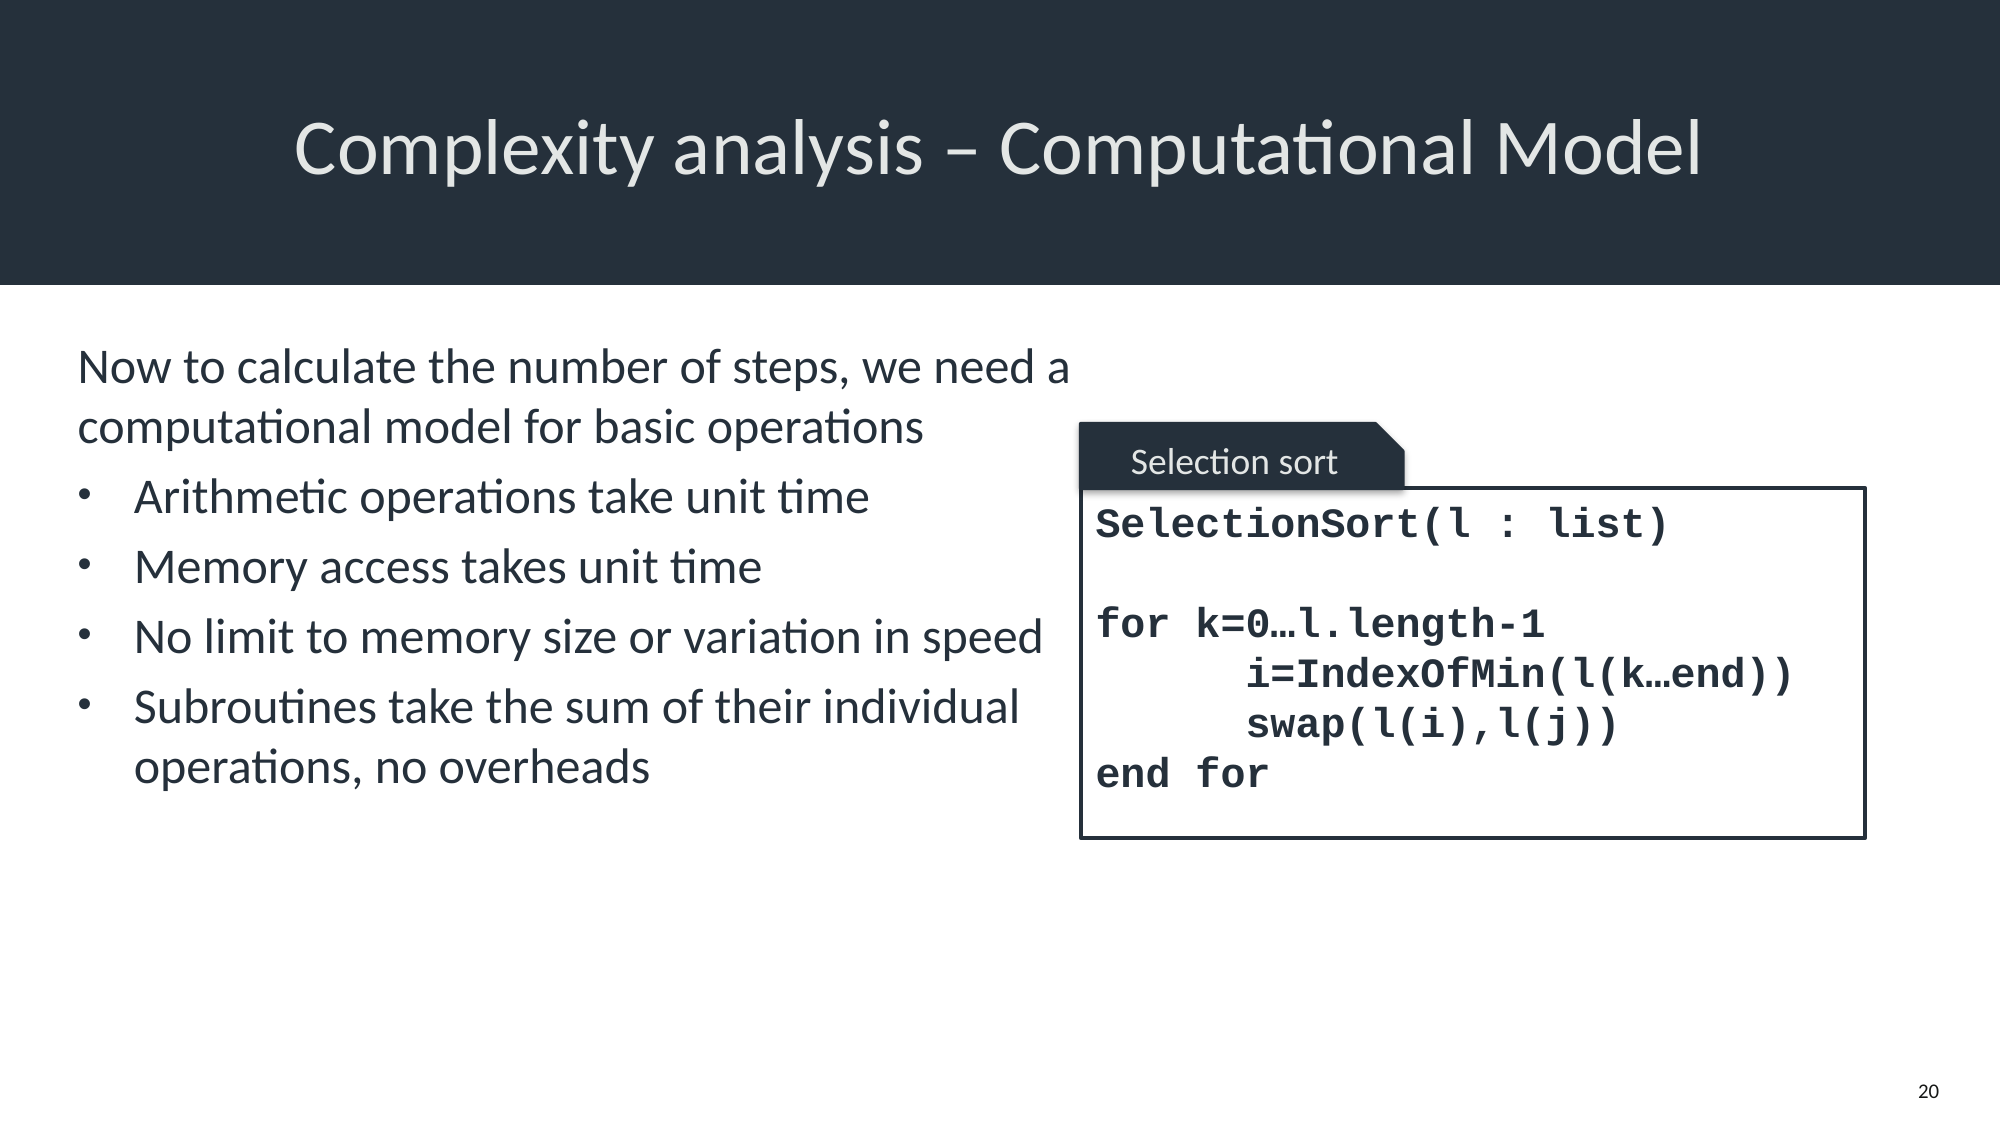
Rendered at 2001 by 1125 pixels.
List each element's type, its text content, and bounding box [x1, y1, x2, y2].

list Now to calculate the number of steps, we need a computational model for basic operations Arithmetic operations take unit time Memory access takes unit time No limit to memory size or variation in speed Subroutines take the sum of their individual operations, no overheads [64, 326, 1112, 1007]
title Complexity analysis – Computational Model [0, 0, 2000, 285]
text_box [1080, 423, 1866, 893]
